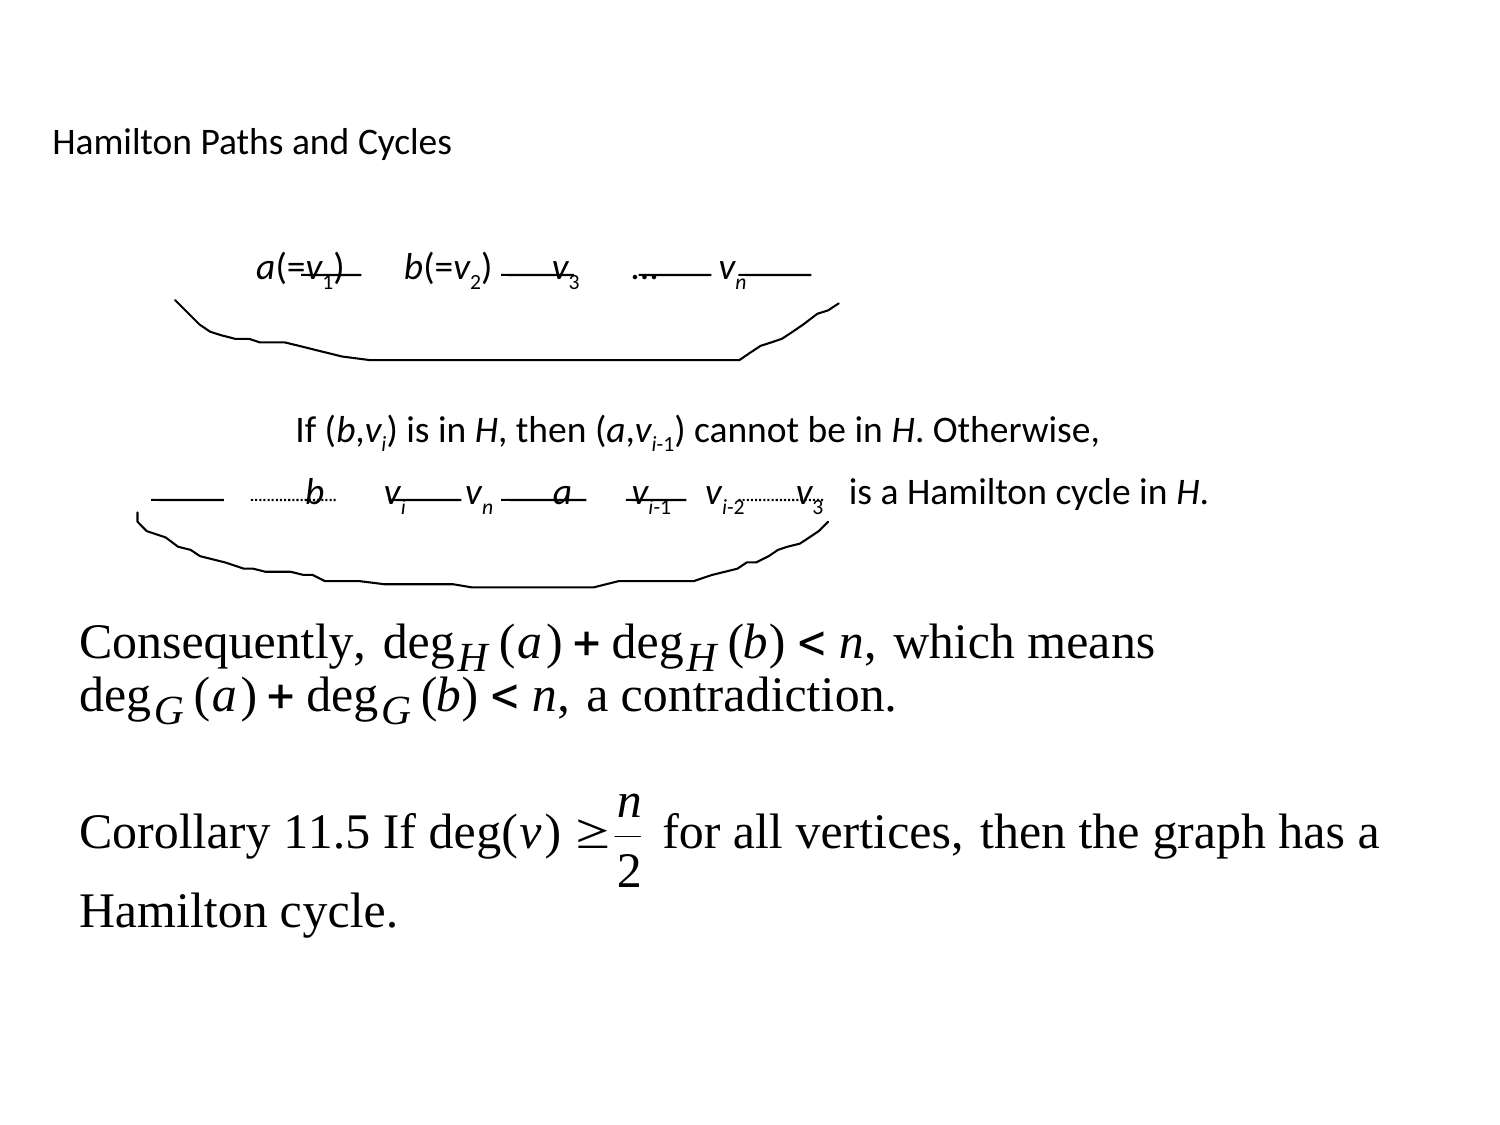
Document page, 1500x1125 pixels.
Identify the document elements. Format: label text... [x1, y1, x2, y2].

text_box a(=v1) b(=v2) v3 ... vn [241, 235, 762, 301]
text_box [74, 615, 1433, 997]
text_box b vi vn a vi-1 vi-2 v3 is a Hamilton cycle in H. [290, 460, 1225, 526]
text_box If (b,vi) is in H, then (a,vi-1) cannot be in H. Otherwise, [280, 397, 1115, 464]
text_box [174, 299, 839, 361]
text_box [137, 512, 829, 588]
text_box Hamilton Paths and Cycles [37, 110, 468, 170]
